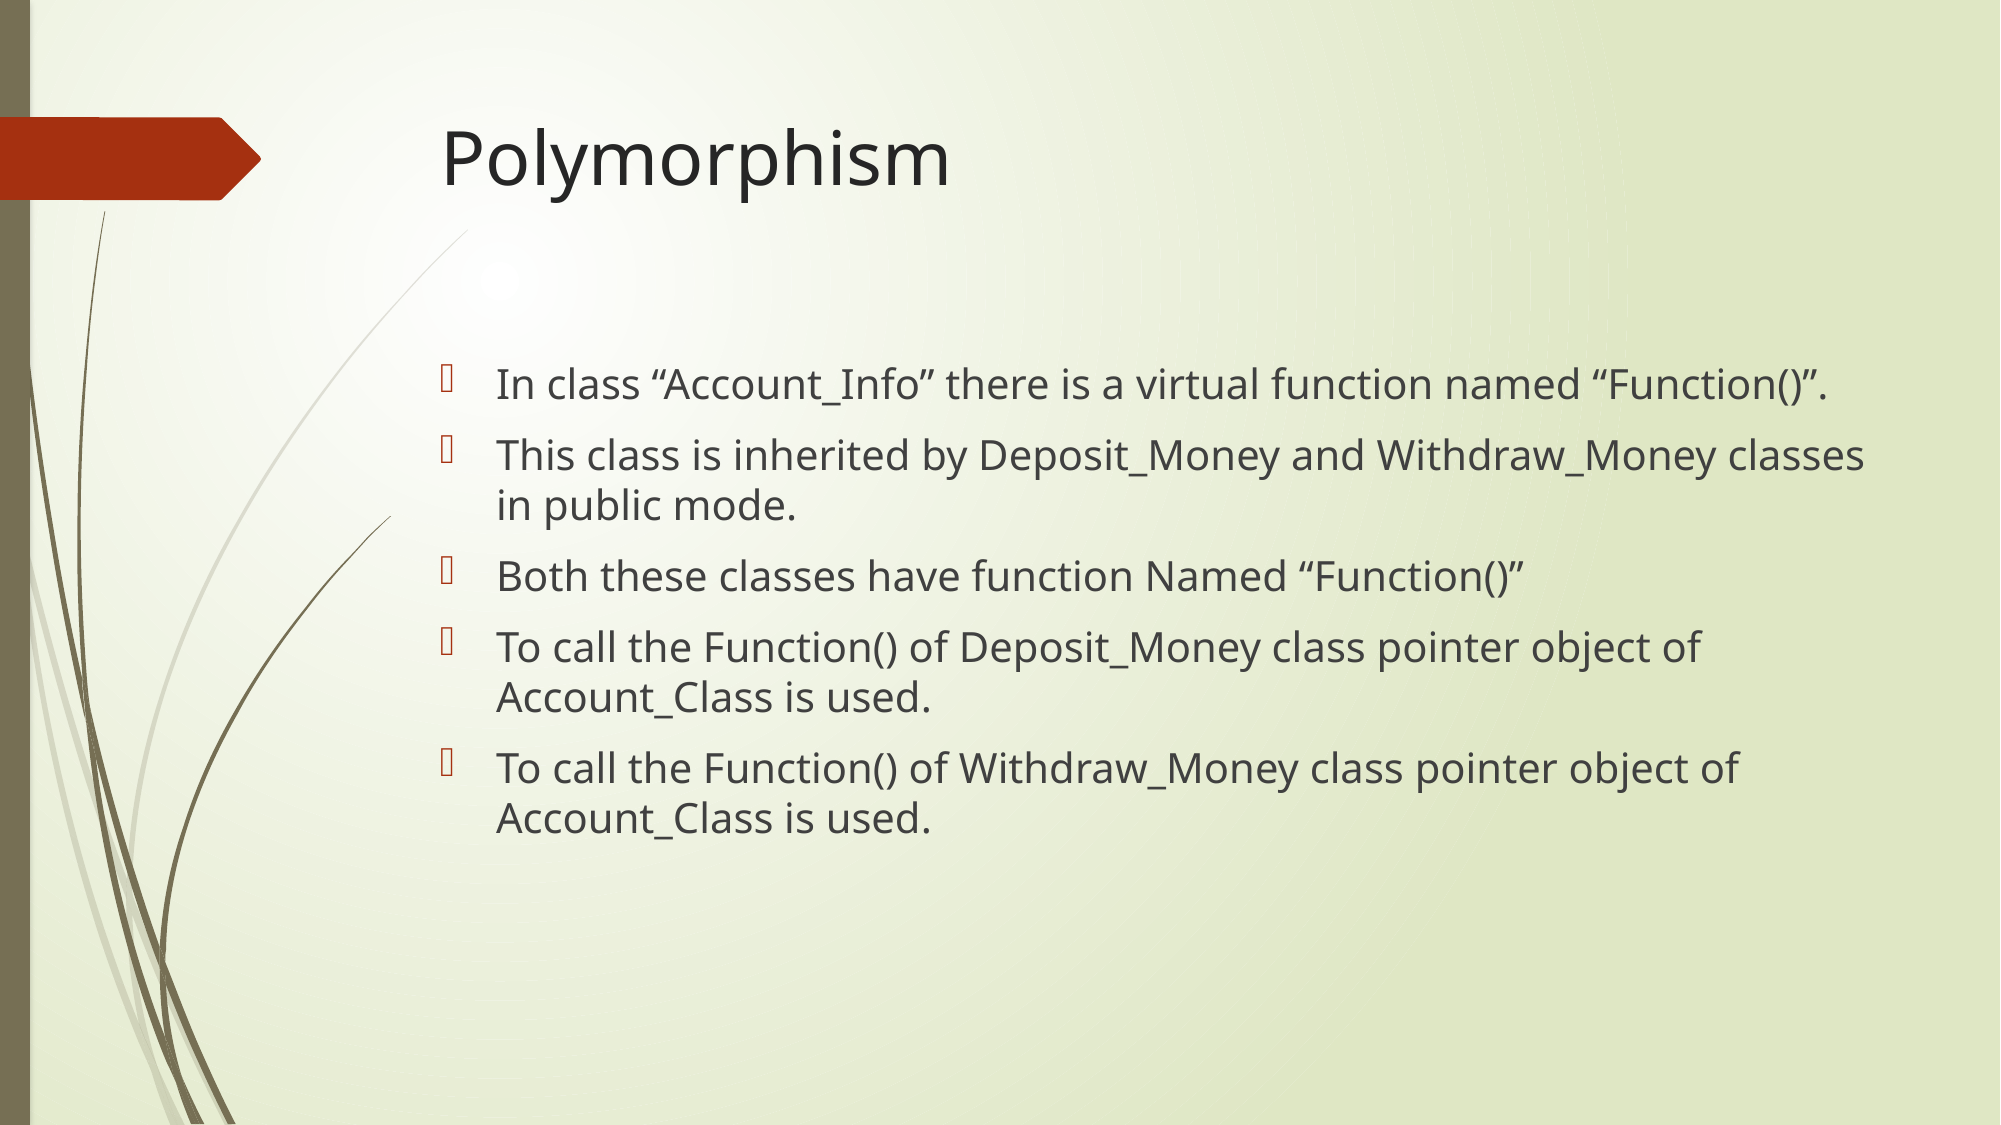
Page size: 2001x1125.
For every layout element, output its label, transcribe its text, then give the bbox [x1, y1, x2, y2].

list In class “Account_Info” there is a virtual function named “Function()”. This class is inherited by Deposit_Money and Withdraw_Money classes in public mode. Both these classes have function Named “Function()” To call the Function() of Deposit_Money class pointer object of Account_Class is used. To call the Function() of Withdraw_Money class pointer object of Account_Class is used. [424, 350, 1888, 970]
title Polymorphism [425, 102, 1888, 313]
